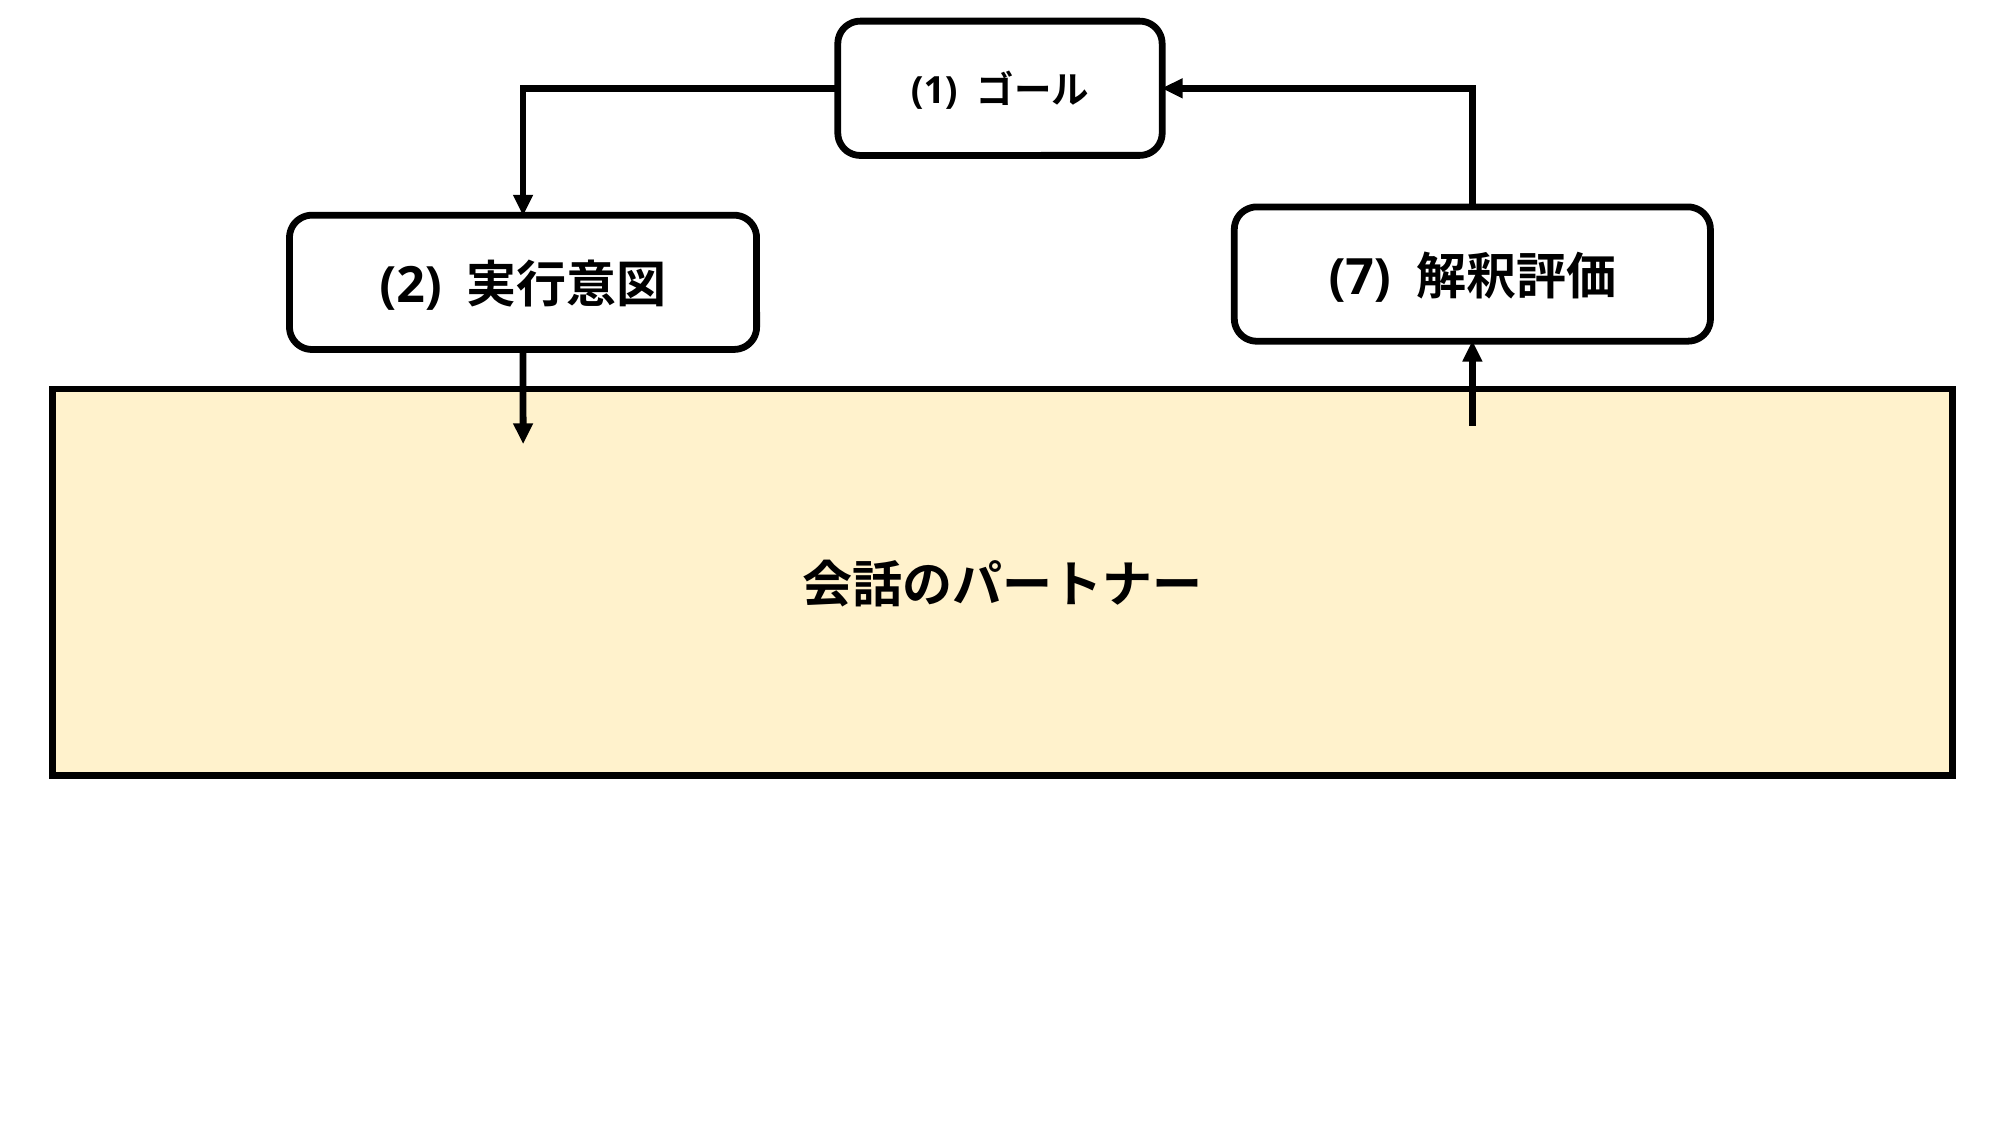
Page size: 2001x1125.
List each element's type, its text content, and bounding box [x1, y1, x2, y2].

text_box (7) 解釈評価 [1233, 205, 1712, 343]
text_box (2) 実行意図 [288, 214, 758, 351]
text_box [523, 88, 838, 216]
text_box (1) ゴール [836, 20, 1164, 157]
text_box 会話のパートナー [51, 388, 1954, 776]
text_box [1257, 0, 1377, 303]
